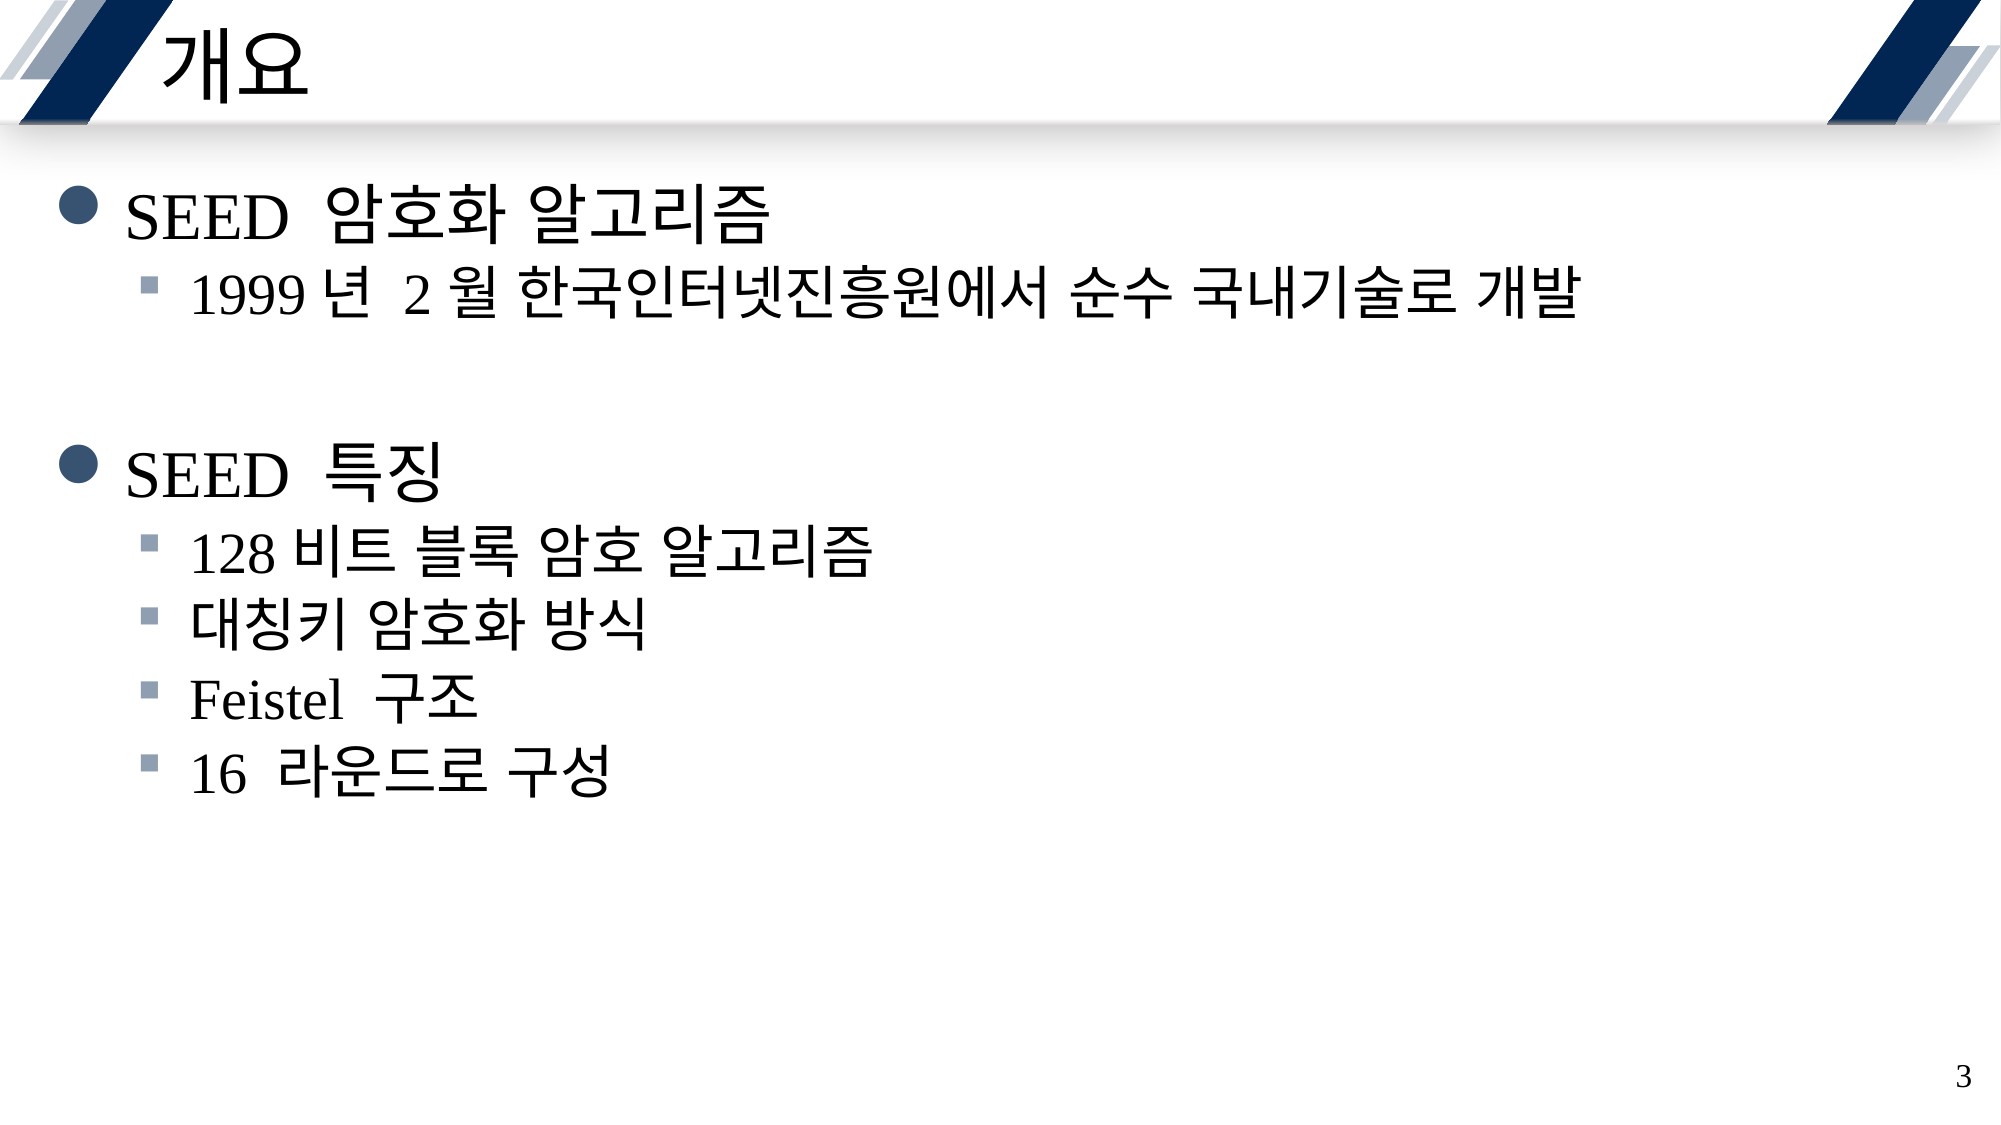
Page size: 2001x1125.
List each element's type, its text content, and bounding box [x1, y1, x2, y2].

list SEED 암호화 알고리즘 1999년 2월 한국인터넷진흥원에서 순수 국내기술로 개발 SEED 특징 128비트 블록 암호 알고리즘 대칭키 암호화 방식 Feistel 구조 16 라운드로 구성 [38, 174, 1974, 1014]
slide_number 3 [1894, 1044, 1988, 1105]
title 개요 [0, 0, 2000, 130]
